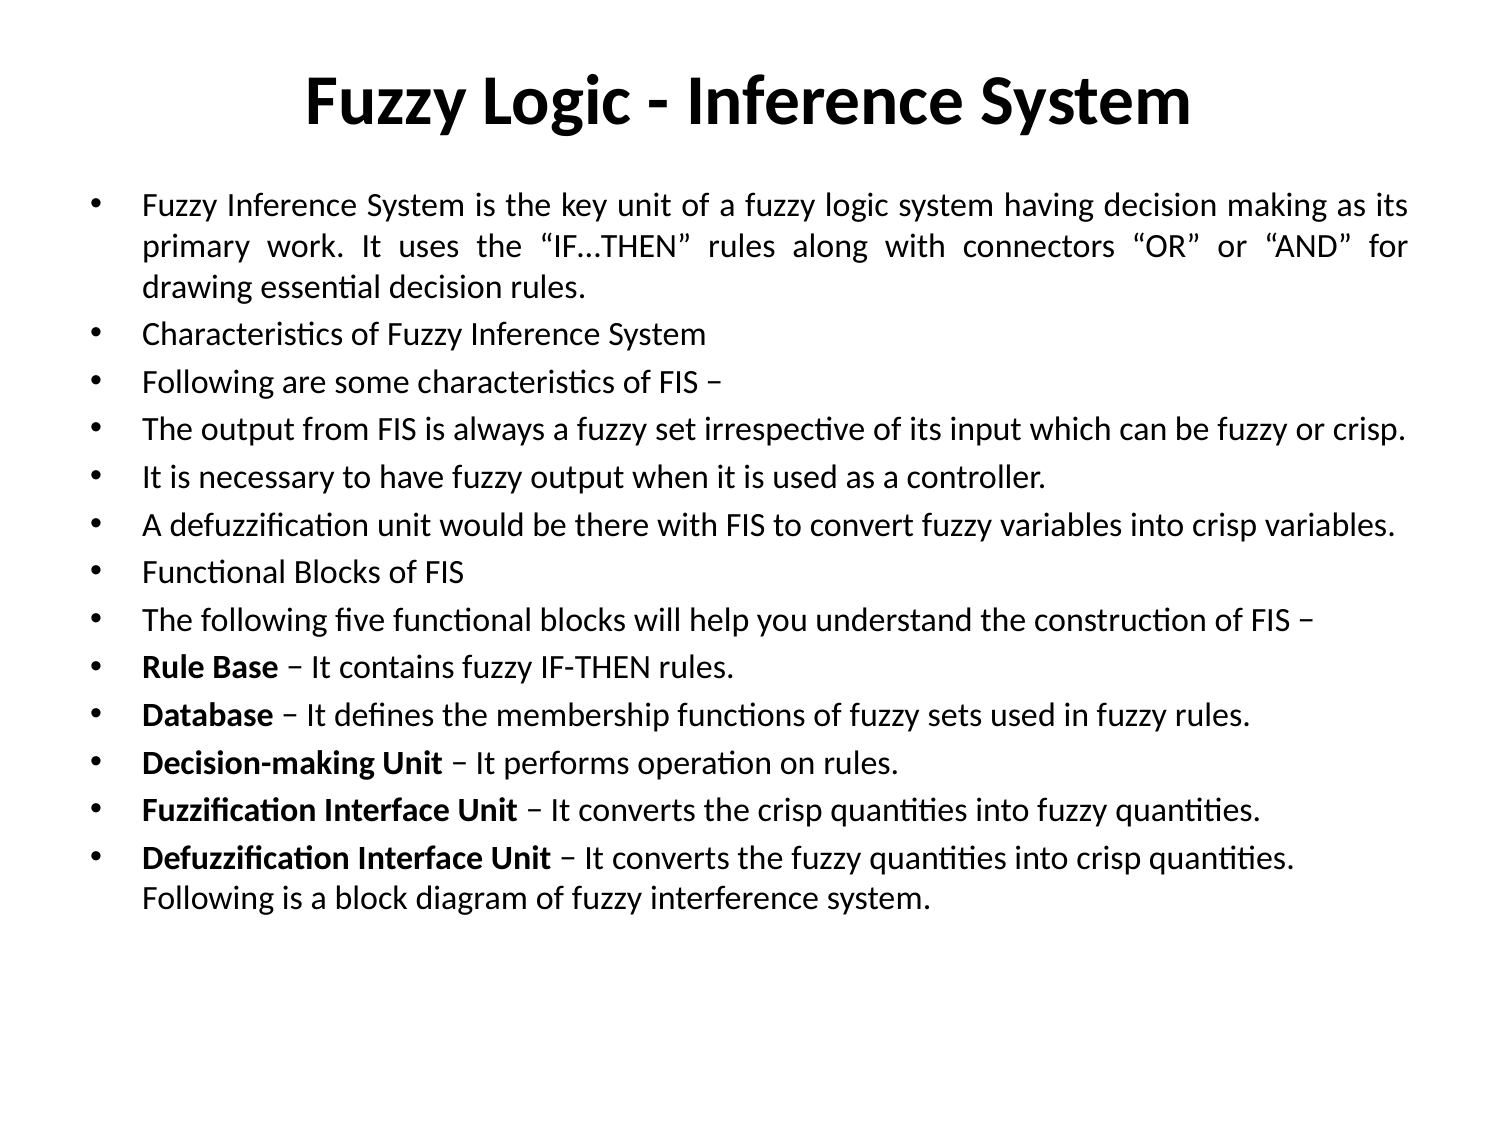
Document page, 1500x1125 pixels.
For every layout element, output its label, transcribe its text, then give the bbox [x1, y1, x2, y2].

list Fuzzy Inference System is the key unit of a fuzzy logic system having decision making as its primary work. It uses the “IF…THEN” rules along with connectors “OR” or “AND” for drawing essential decision rules. Characteristics of Fuzzy Inference System Following are some characteristics of FIS − The output from FIS is always a fuzzy set irrespective of its input which can be fuzzy or crisp. It is necessary to have fuzzy output when it is used as a controller. A defuzzification unit would be there with FIS to convert fuzzy variables into crisp variables. Functional Blocks of FIS The following five functional blocks will help you understand the construction of FIS − Rule Base − It contains fuzzy IF-THEN rules. Database − It defines the membership functions of fuzzy sets used in fuzzy rules. Decision-making Unit − It performs operation on rules. Fuzzification Interface Unit − It converts the crisp quantities into fuzzy quantities. Defuzzification Interface Unit − It converts the fuzzy quantities into crisp quantities. Following is a block diagram of fuzzy interference system. [75, 174, 1425, 1005]
title Fuzzy Logic - Inference System [75, 45, 1425, 174]
